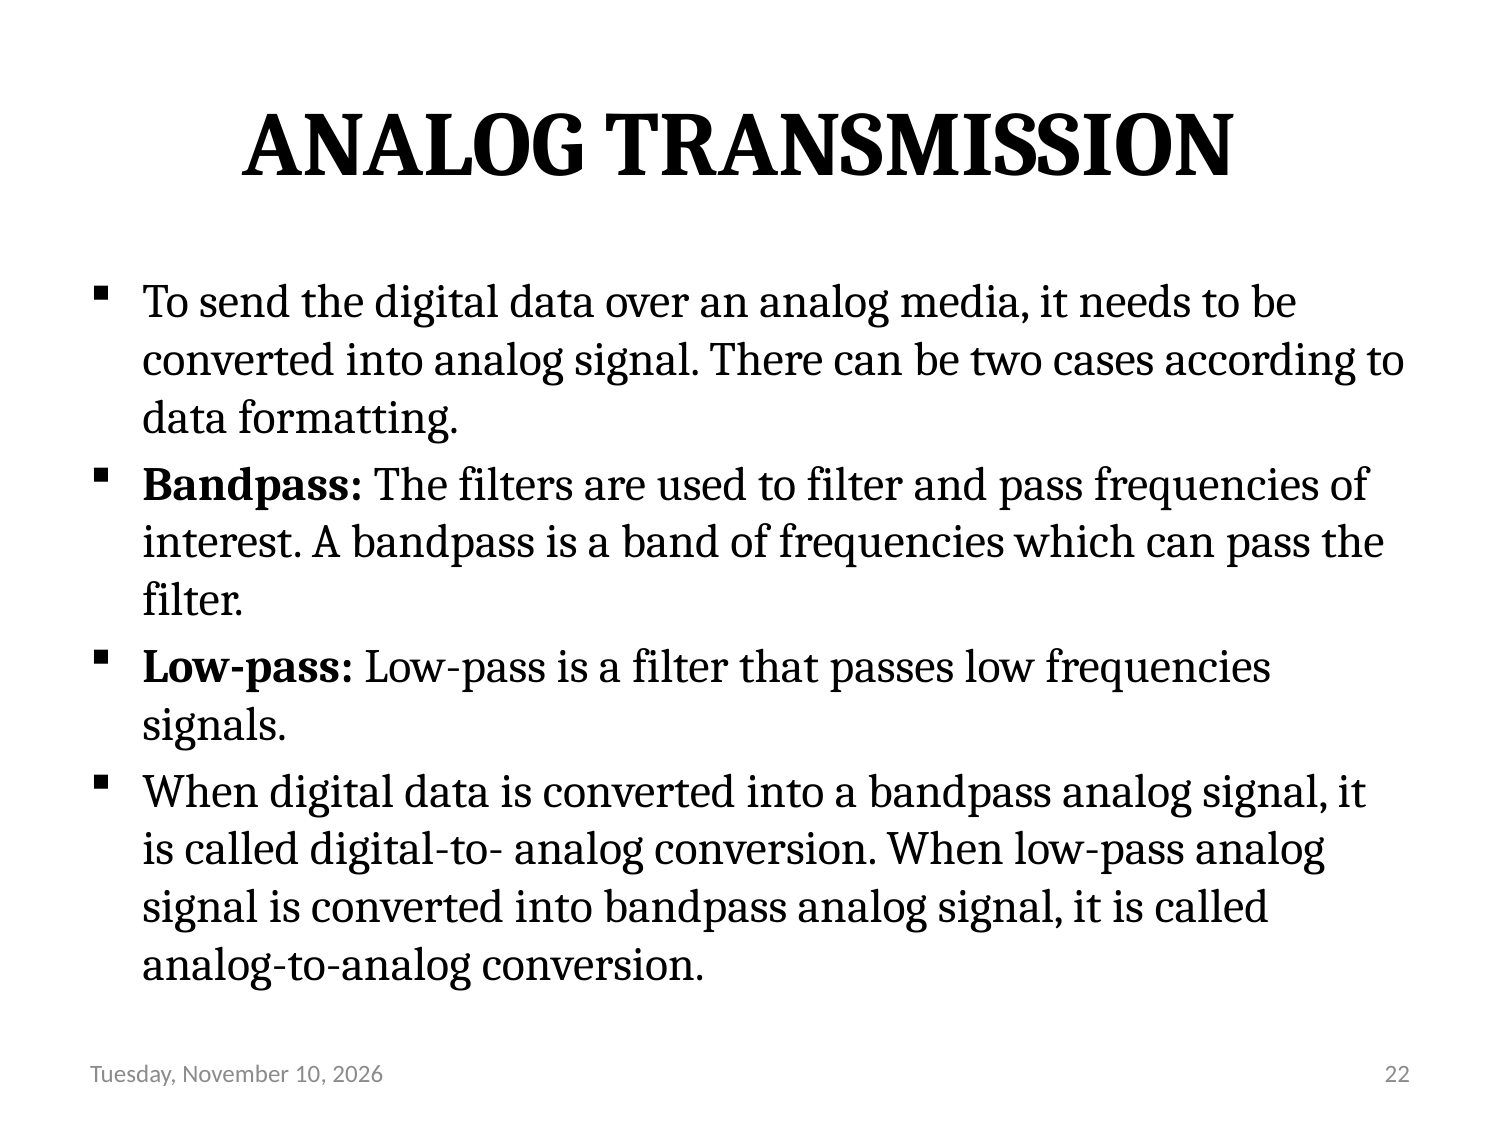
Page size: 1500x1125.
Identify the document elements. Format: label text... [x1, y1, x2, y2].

slide_number 22 [1074, 1042, 1425, 1103]
list To send the digital data over an analog media, it needs to be converted into analog signal. There can be two cases according to data formatting. Bandpass: The filters are used to filter and pass frequencies of interest. A bandpass is a band of frequencies which can pass the filter. Low-pass: Low-pass is a filter that passes low frequencies signals. When digital data is converted into a bandpass analog signal, it is called digital-to- analog conversion. When low-pass analog signal is converted into bandpass analog signal, it is called analog-to-analog conversion. [75, 262, 1425, 1005]
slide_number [75, 1042, 425, 1103]
title ANALOG TRANSMISSION [75, 45, 1425, 233]
